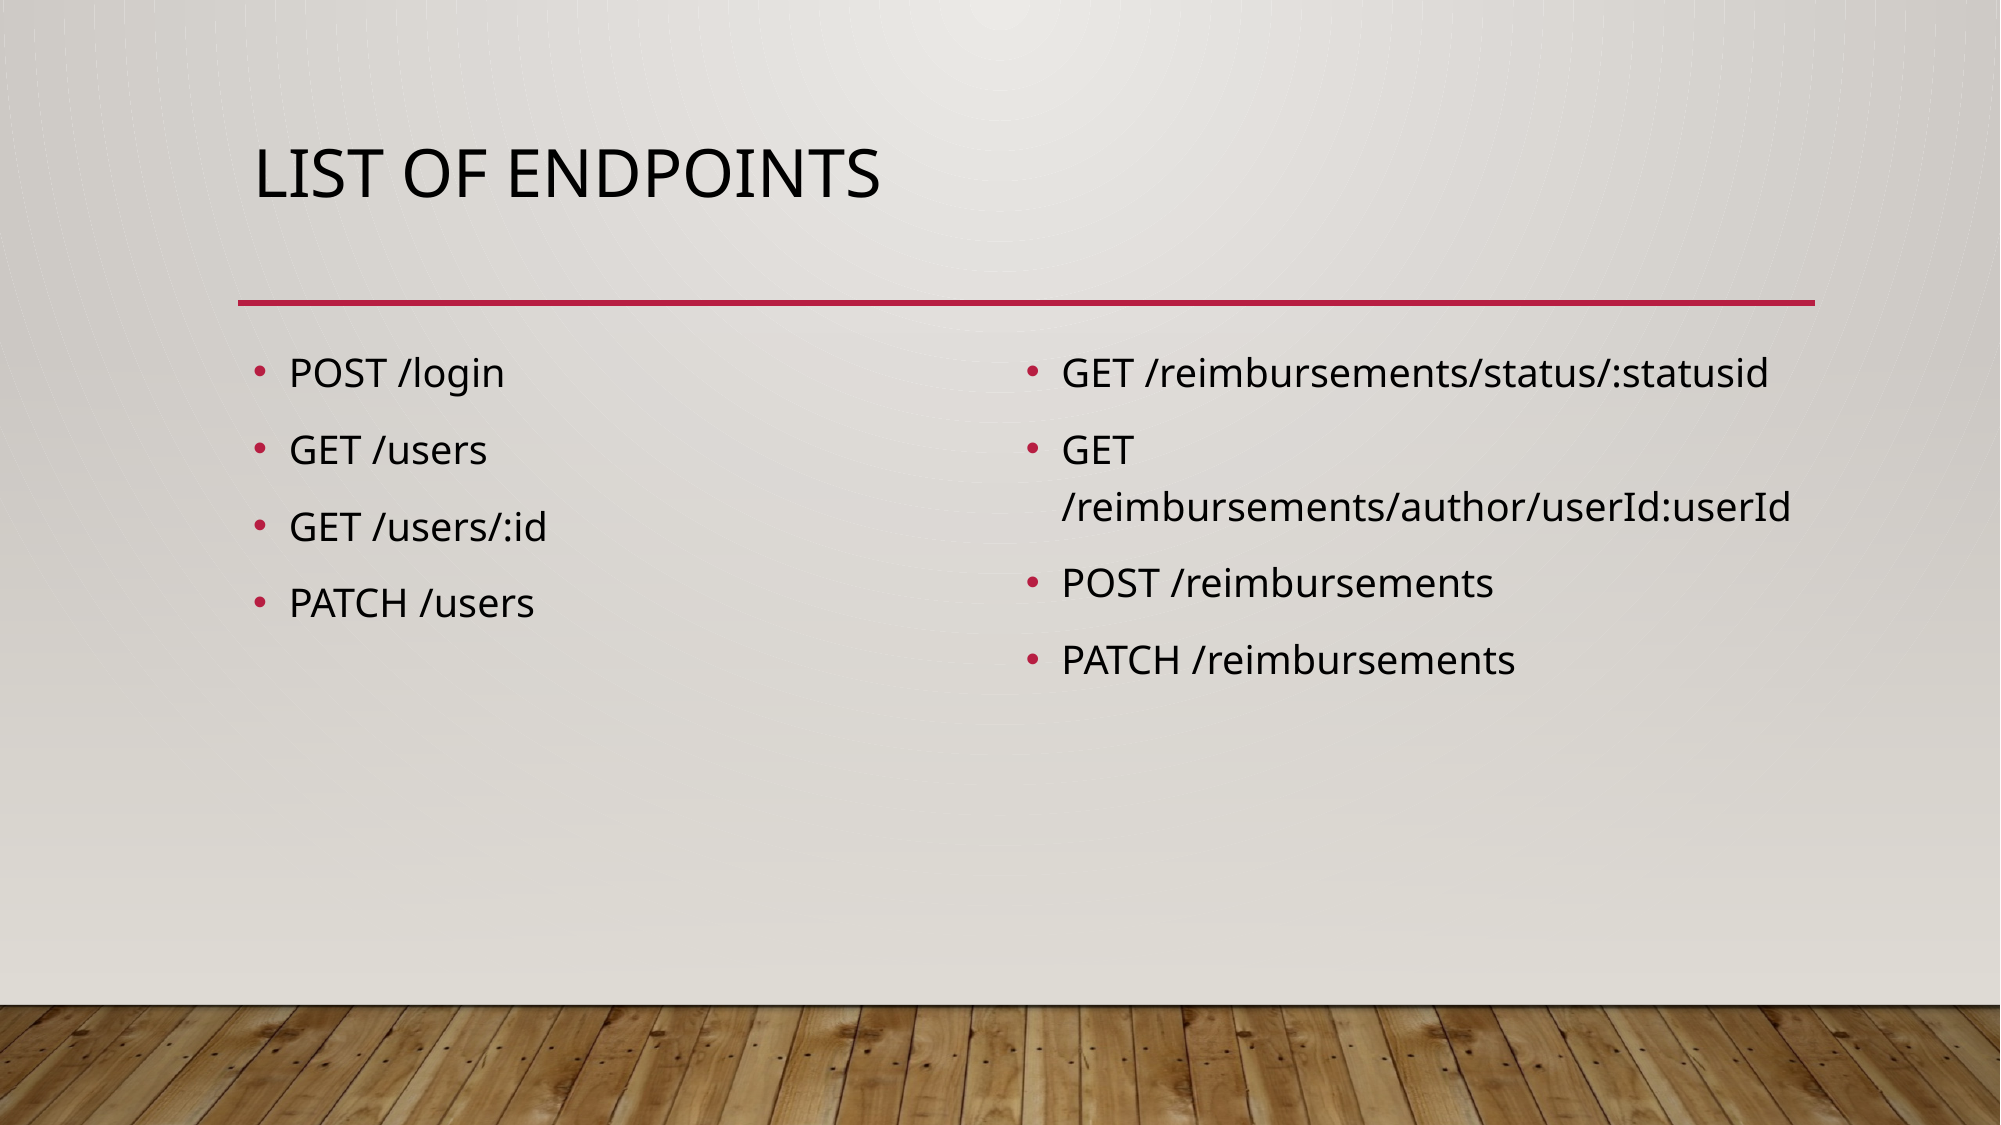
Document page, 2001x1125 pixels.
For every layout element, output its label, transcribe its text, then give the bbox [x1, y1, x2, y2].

title List of endpoints [238, 131, 1814, 305]
list POST /login GET /users GET /users/:id PATCH /users GET /reimbursements/status/:statusid GET /reimbursements/author/userId:userId POST /reimbursements PATCH /reimbursements [238, 330, 1814, 731]
picture [0, 1005, 2000, 1125]
